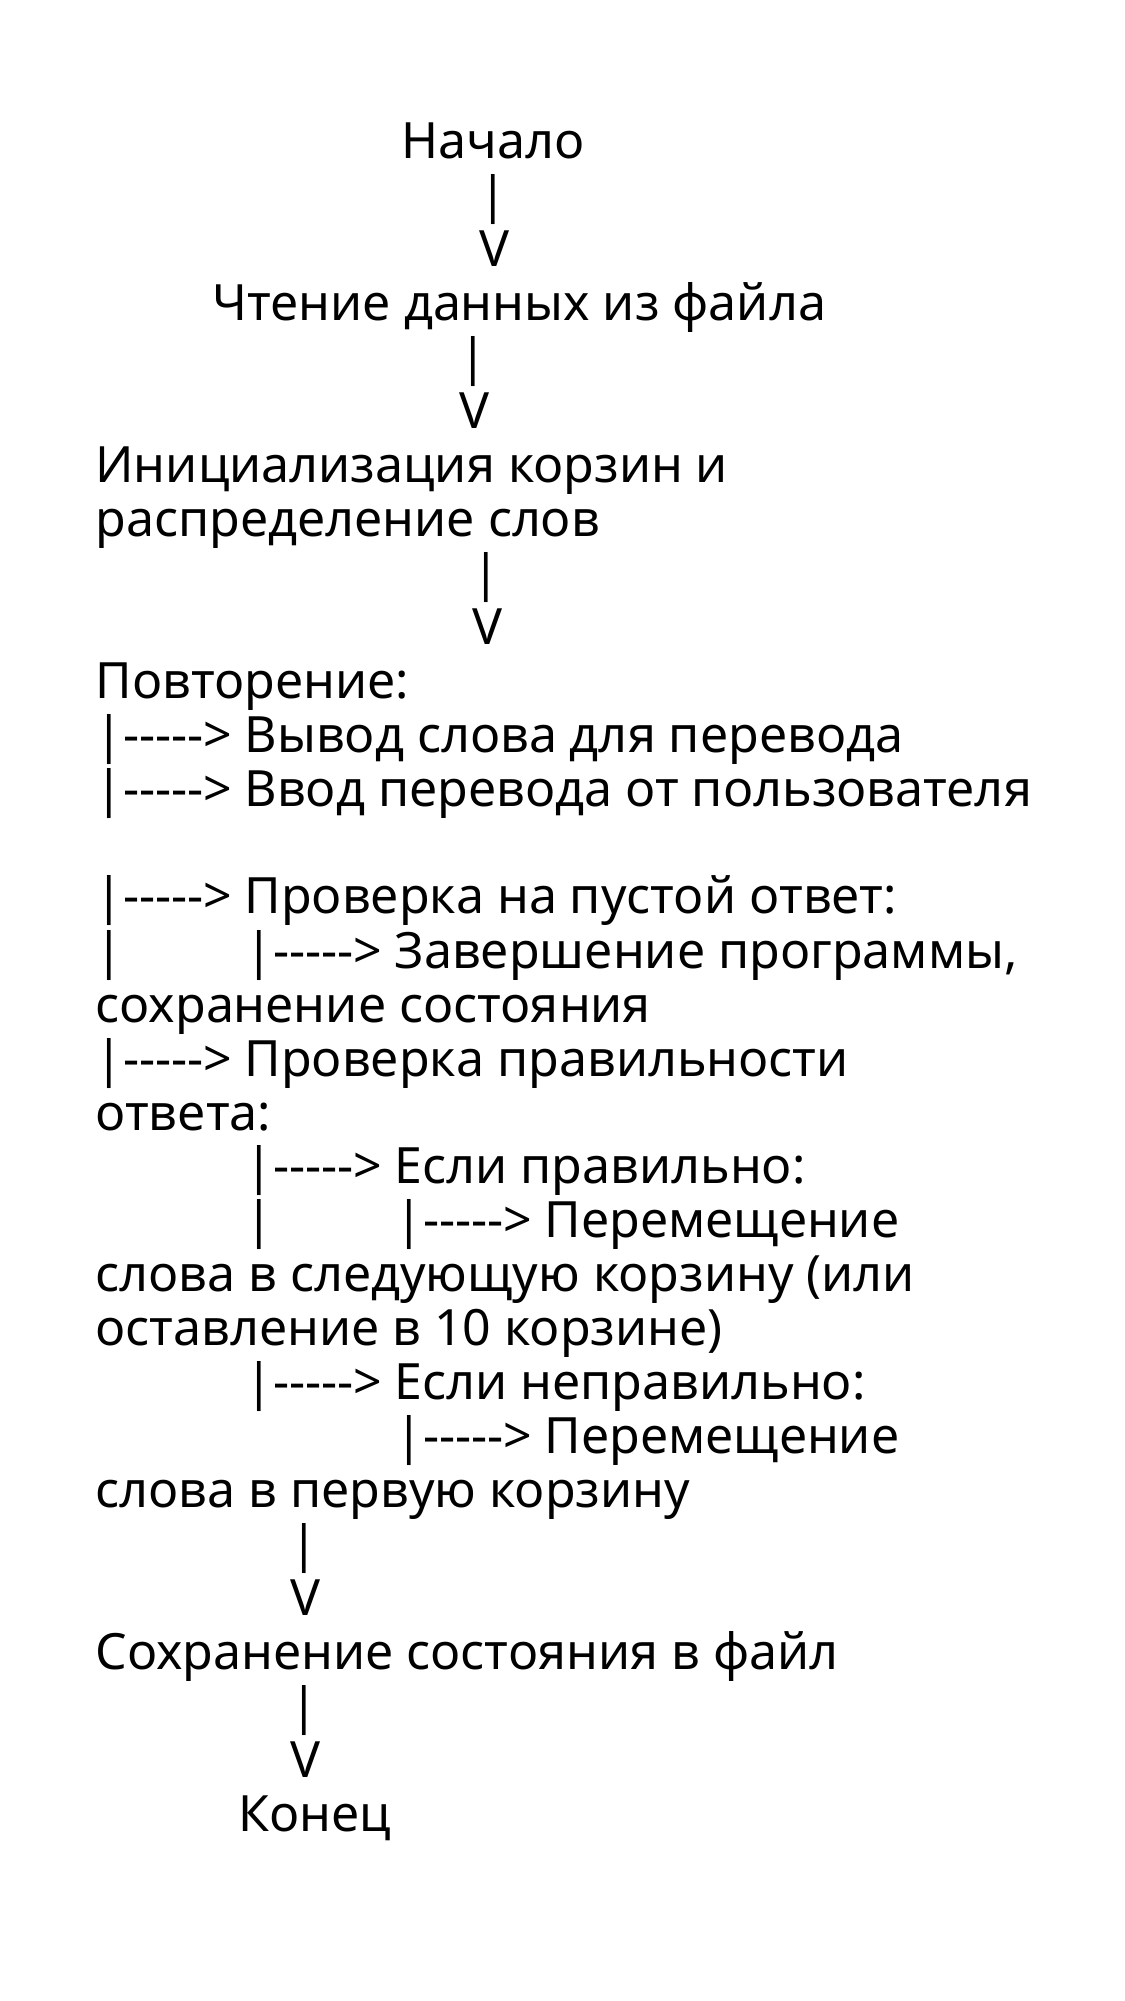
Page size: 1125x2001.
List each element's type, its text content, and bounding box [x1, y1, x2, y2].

title Начало | V Чтение данных из файла | V Инициализация корзин и распределение слов | V Повторение: |-----> Вывод слова для перевода |-----> Ввод перевода от пользователя |-----> Проверка на пустой ответ: | |-----> Завершение программы, сохранение состояния |-----> Проверка правильности ответа: |-----> Если правильно: | |-----> Перемещение слова в следующую корзину (или оставление в 10 корзине) |-----> Если неправильно: |-----> Перемещение слова в первую корзину | V Сохранение состояния в файл | V Конец [80, 76, 1051, 1882]
